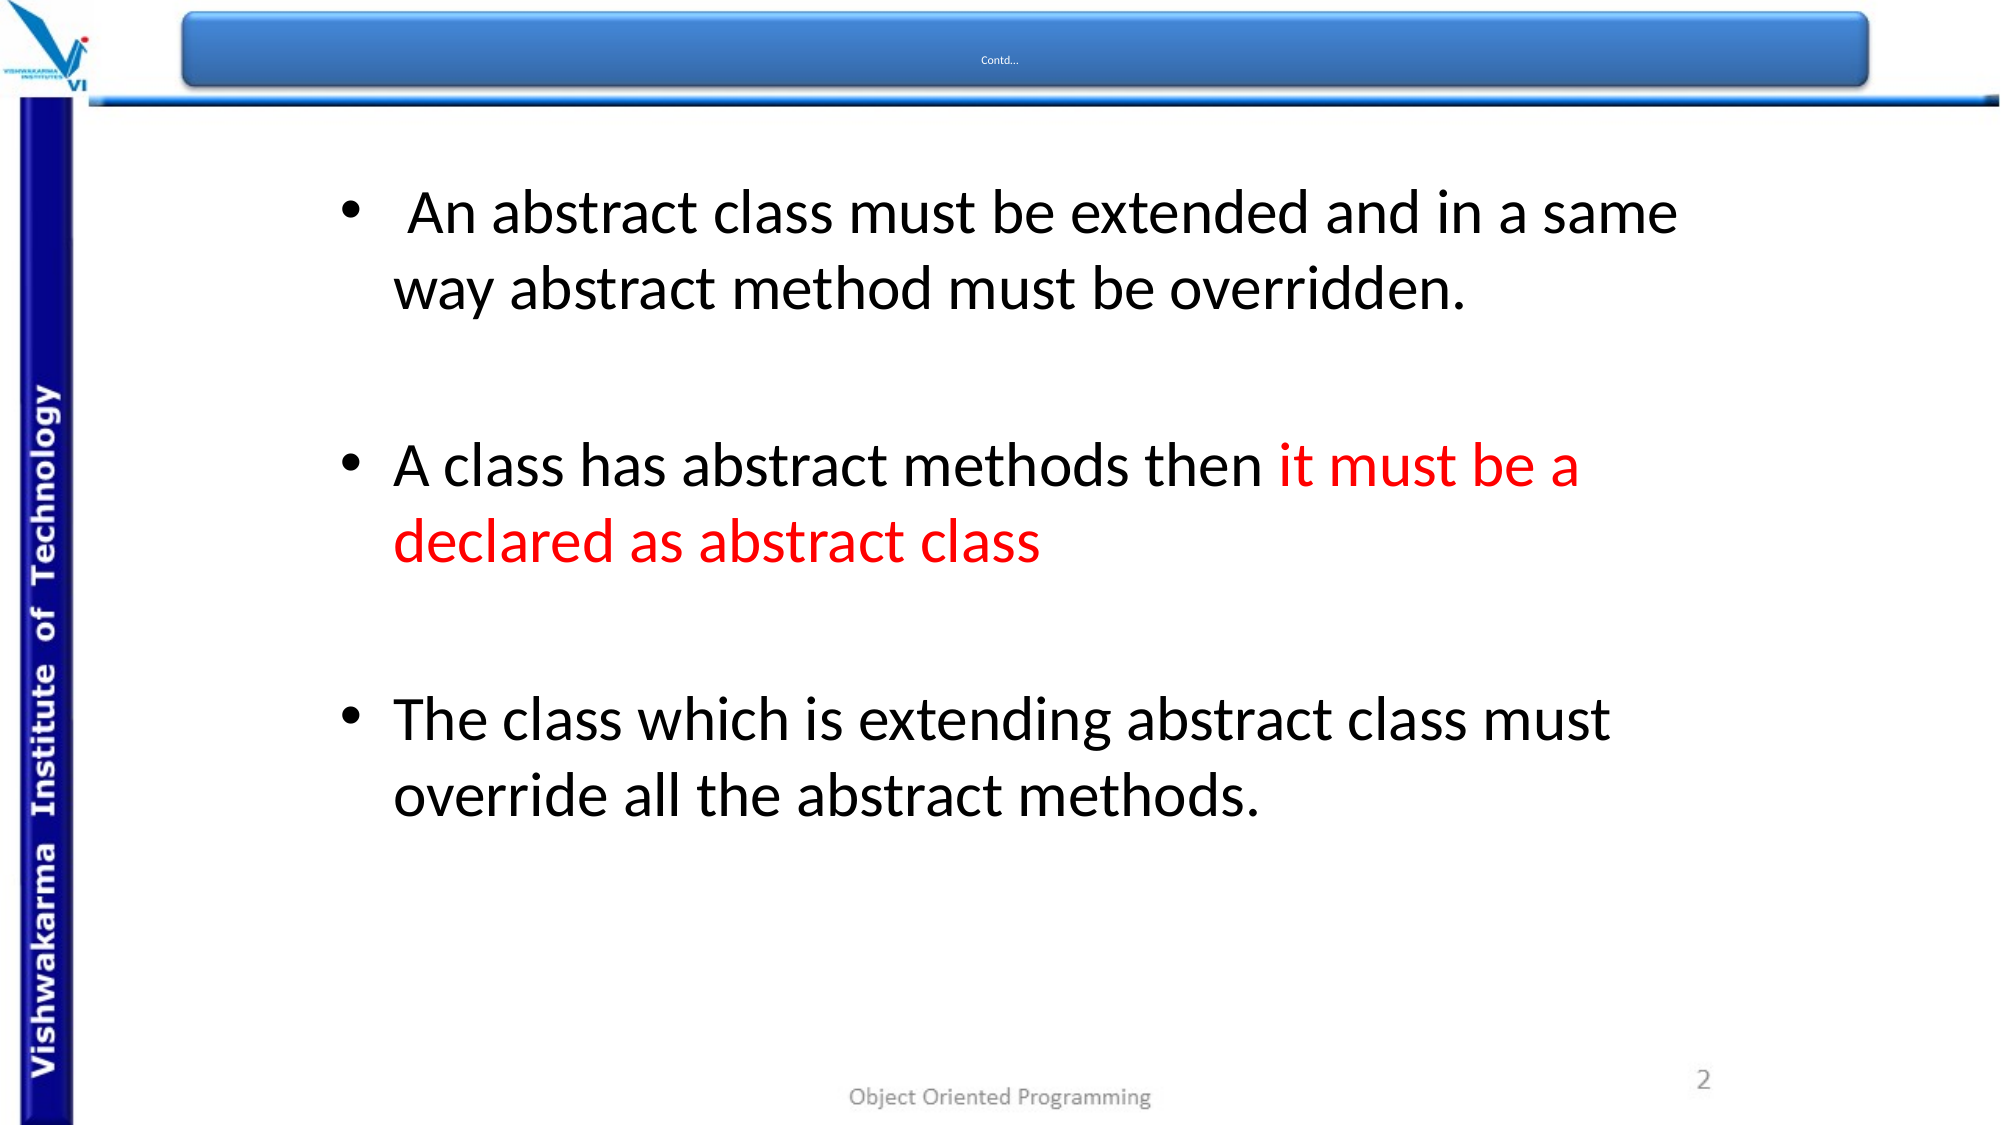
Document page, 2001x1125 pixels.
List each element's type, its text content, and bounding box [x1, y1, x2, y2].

title Contd… [324, 45, 1675, 75]
picture [0, 0, 2001, 1125]
list An abstract class must be extended and in a same way abstract method must be overridden. A class has abstract methods then it must be a declared as abstract class The class which is extending abstract class must override all the abstract methods. [324, 162, 1713, 1005]
